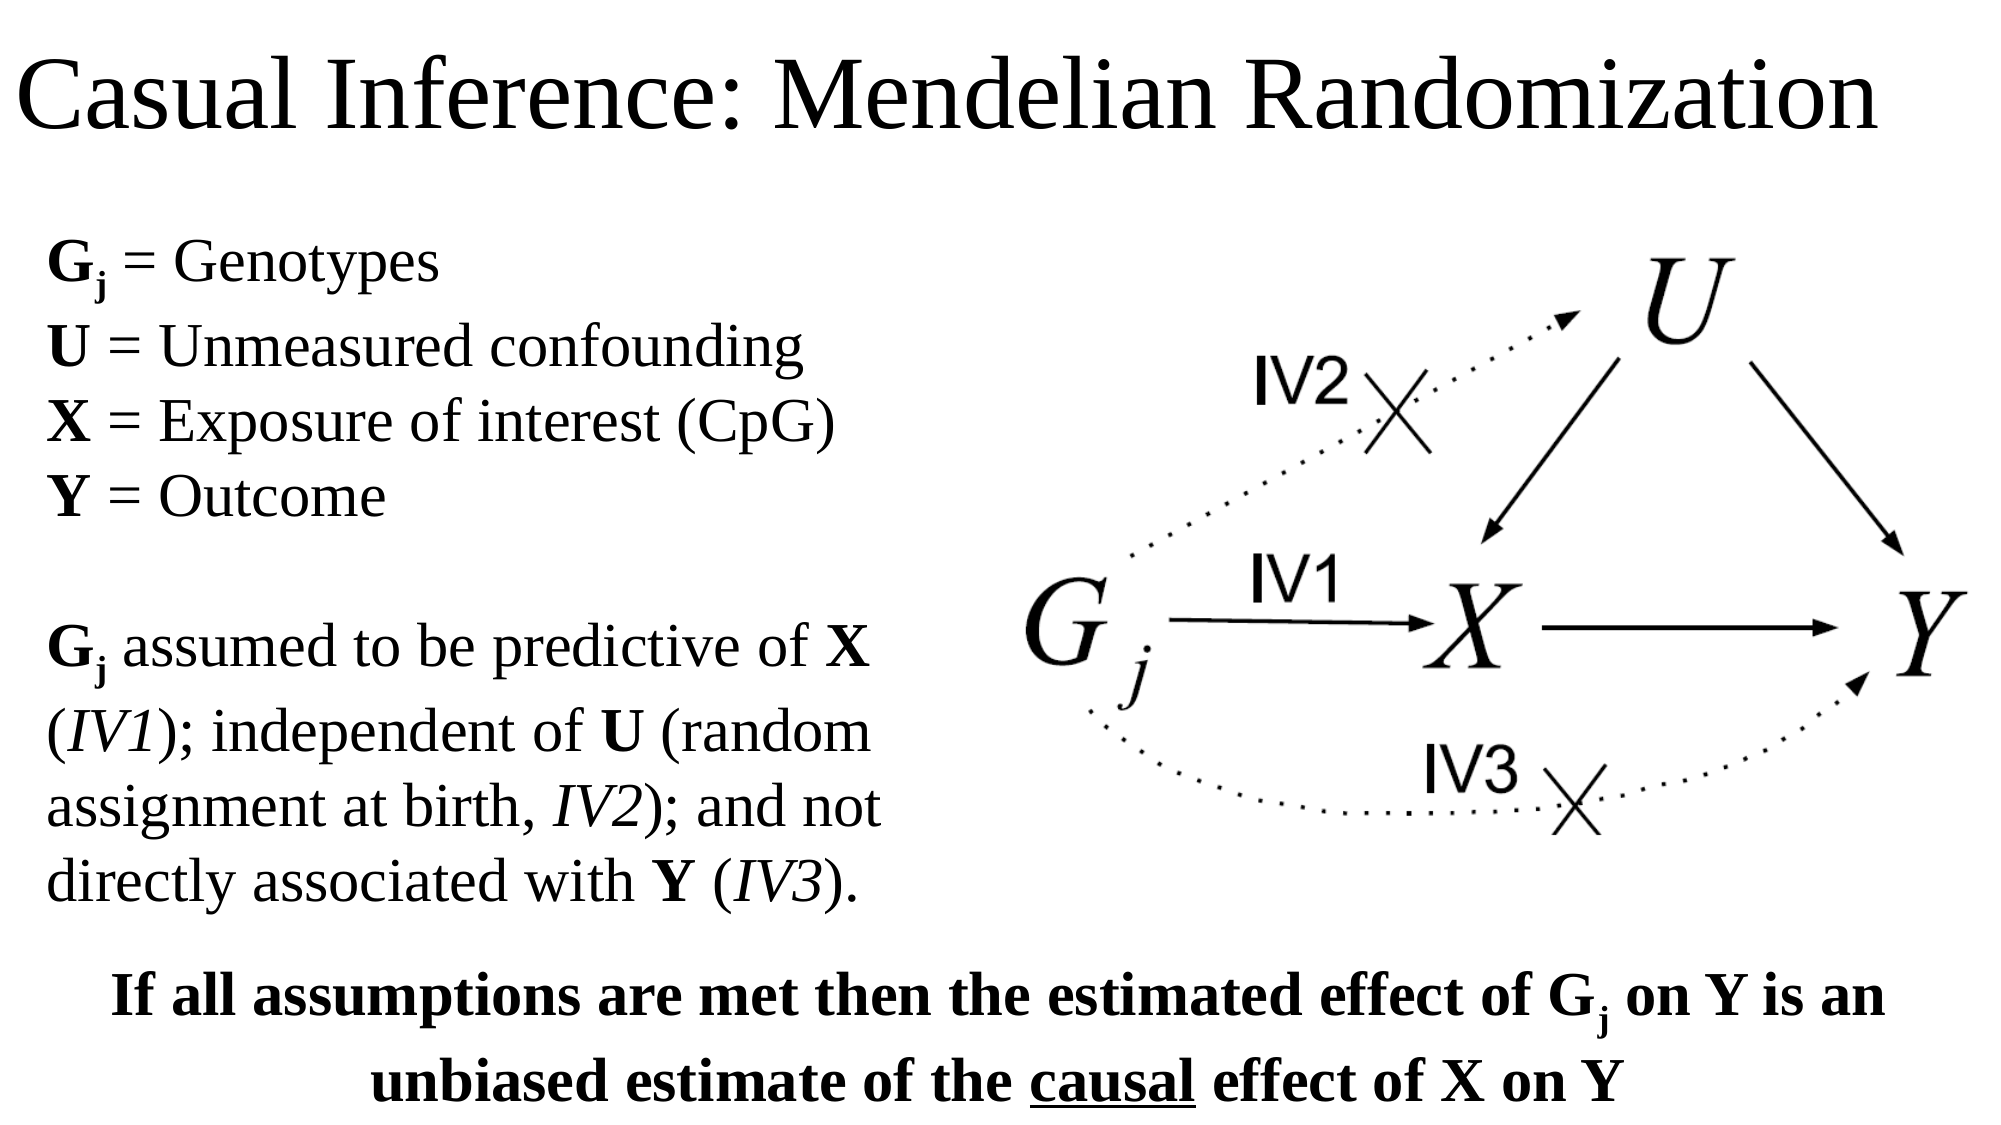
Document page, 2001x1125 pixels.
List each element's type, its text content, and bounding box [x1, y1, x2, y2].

text_box Gj = Genotypes U = Unmeasured confounding X = Exposure of interest (CpG) Y = Outcome Gj assumed to be predictive of X (IV1); independent of U (random assignment at birth, IV2); and not directly associated with Y (IV3). [31, 211, 970, 922]
title Casual Inference: Mendelian Randomization [0, 0, 1940, 190]
text_box If all assumptions are met then the estimated effect of Gj on Y is an unbiased estimate of the causal effect of X on Y [0, 945, 2000, 1121]
picture [923, 157, 2000, 889]
